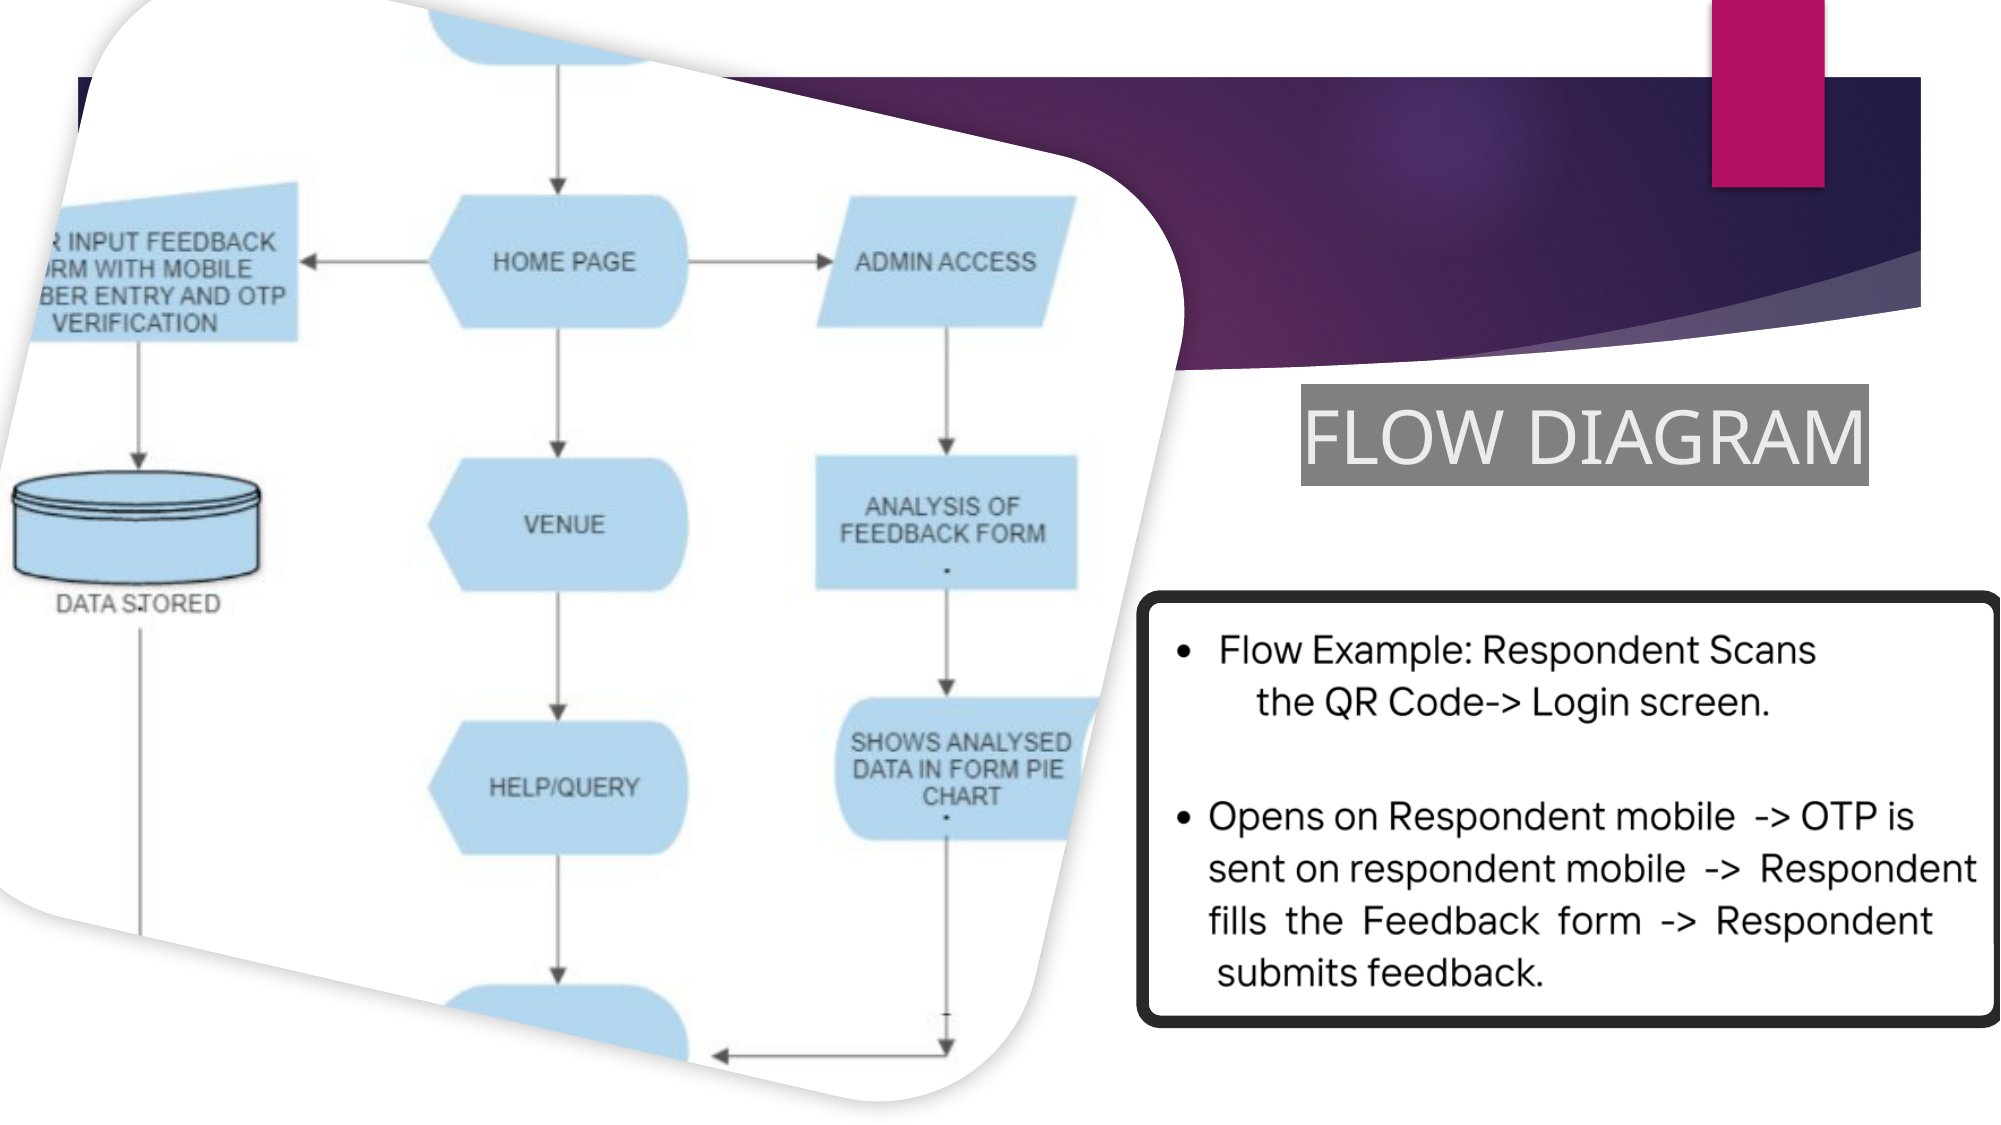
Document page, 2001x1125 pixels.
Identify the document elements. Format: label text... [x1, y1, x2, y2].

picture [1142, 596, 2000, 1023]
picture [0, 0, 1920, 1102]
title FLOW DIAGRAM [1286, 272, 1943, 590]
